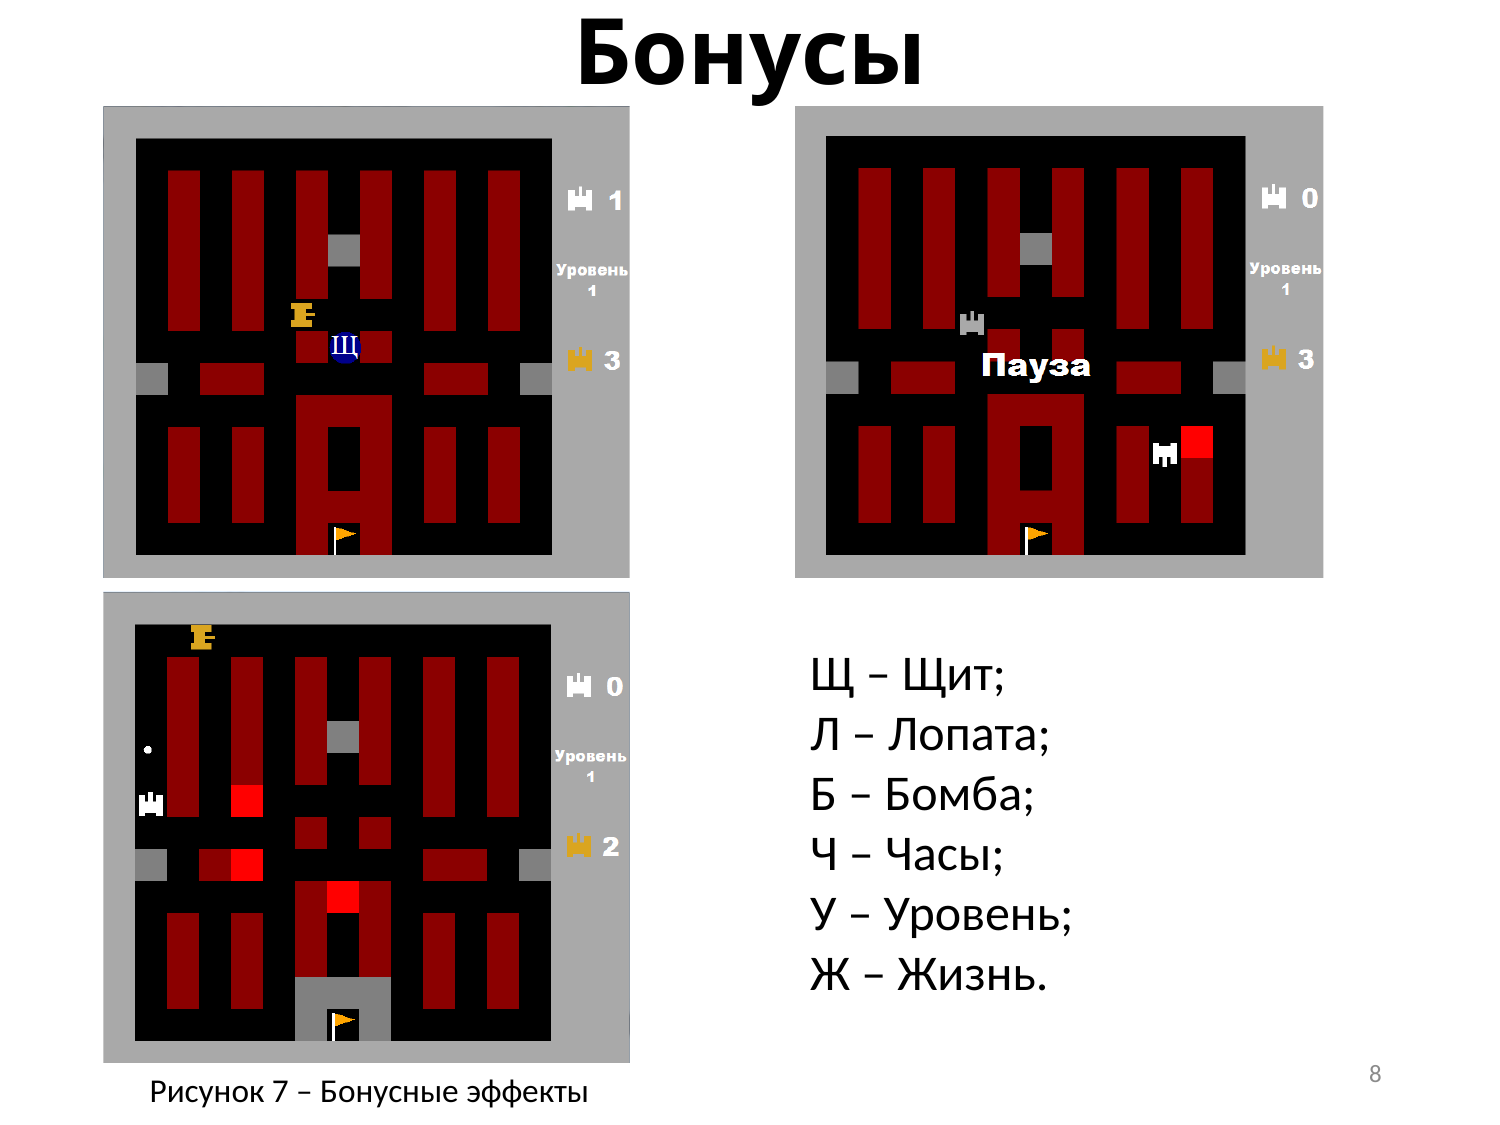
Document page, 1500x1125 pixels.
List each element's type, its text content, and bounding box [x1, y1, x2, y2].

picture [103, 591, 630, 1063]
picture [103, 105, 630, 578]
text_box Рисунок 7 – Бонусные эффекты [134, 1063, 605, 1117]
title Бонусы [103, 3, 1398, 106]
slide_number 8 [1059, 1042, 1397, 1103]
text_box Щ – Щит; Л – Лопата; Б – Бомба; Ч – Часы; У – Уровень; Ж – Жизнь. [795, 633, 1192, 1008]
picture [795, 105, 1324, 578]
